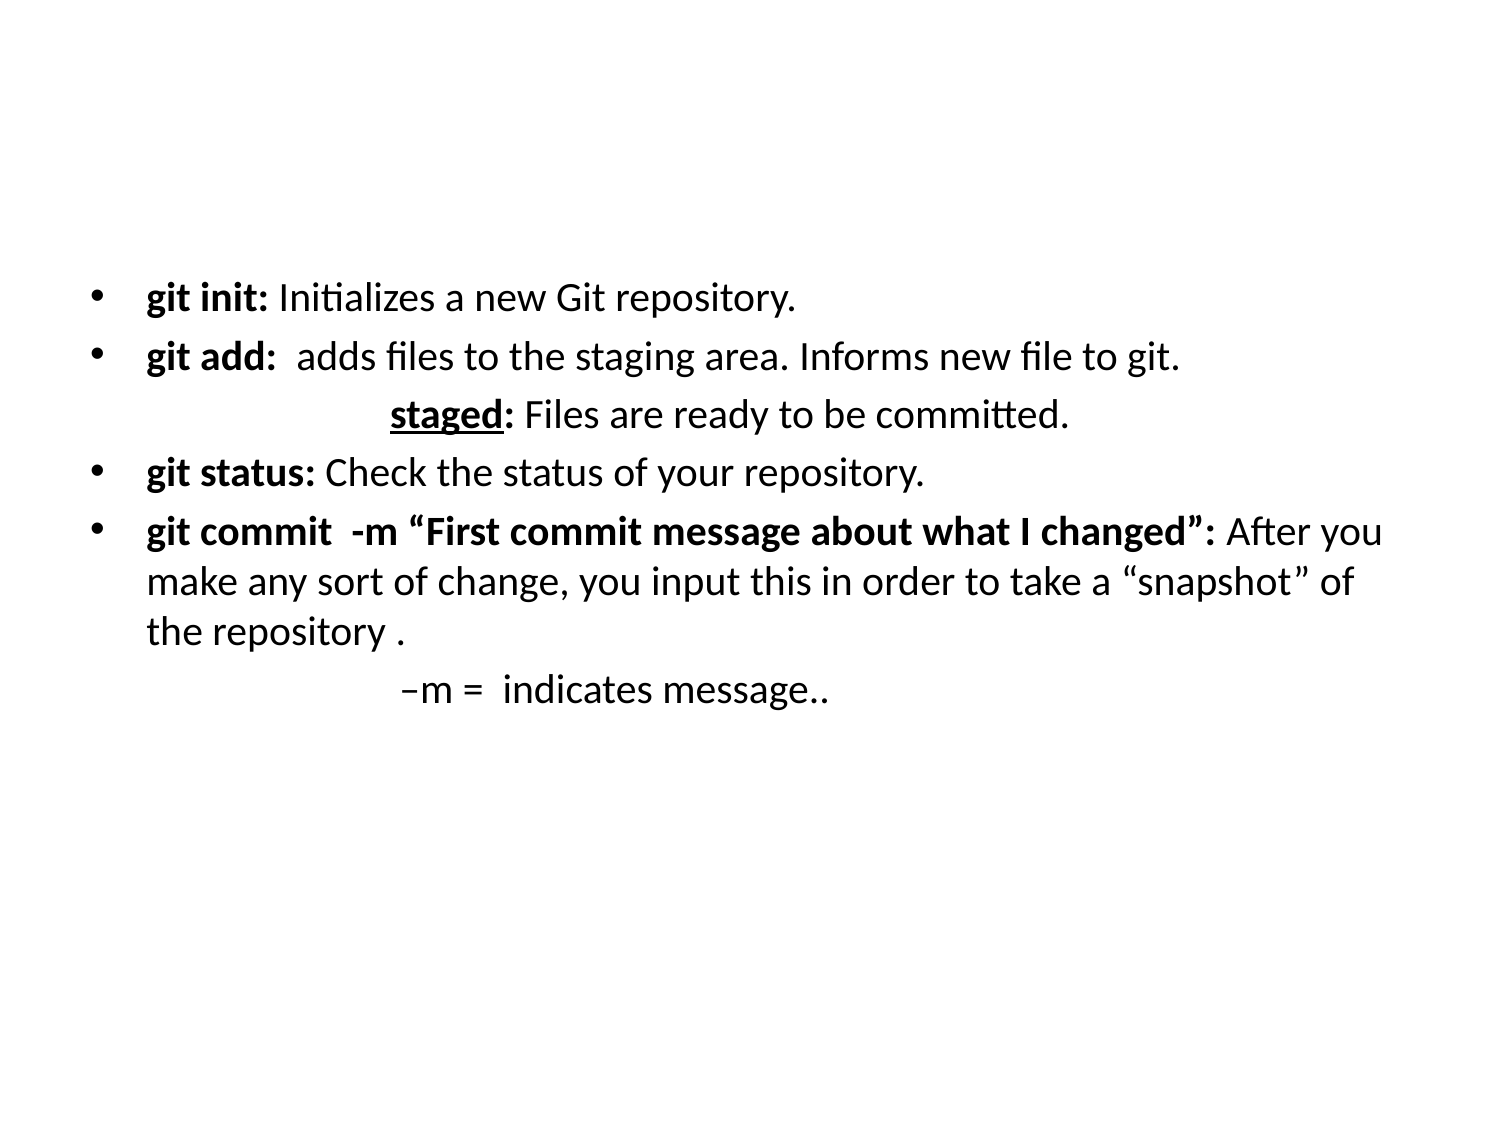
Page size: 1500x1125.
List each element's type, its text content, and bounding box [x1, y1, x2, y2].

list git init: Initializes a new Git repository. git add: adds files to the staging area. Informs new file to git. staged: Files are ready to be committed. git status: Check the status of your repository. git commit -m “First commit message about what I changed”: After you make any sort of change, you input this in order to take a “snapshot” of the repository . –m = indicates message.. [75, 262, 1425, 1005]
